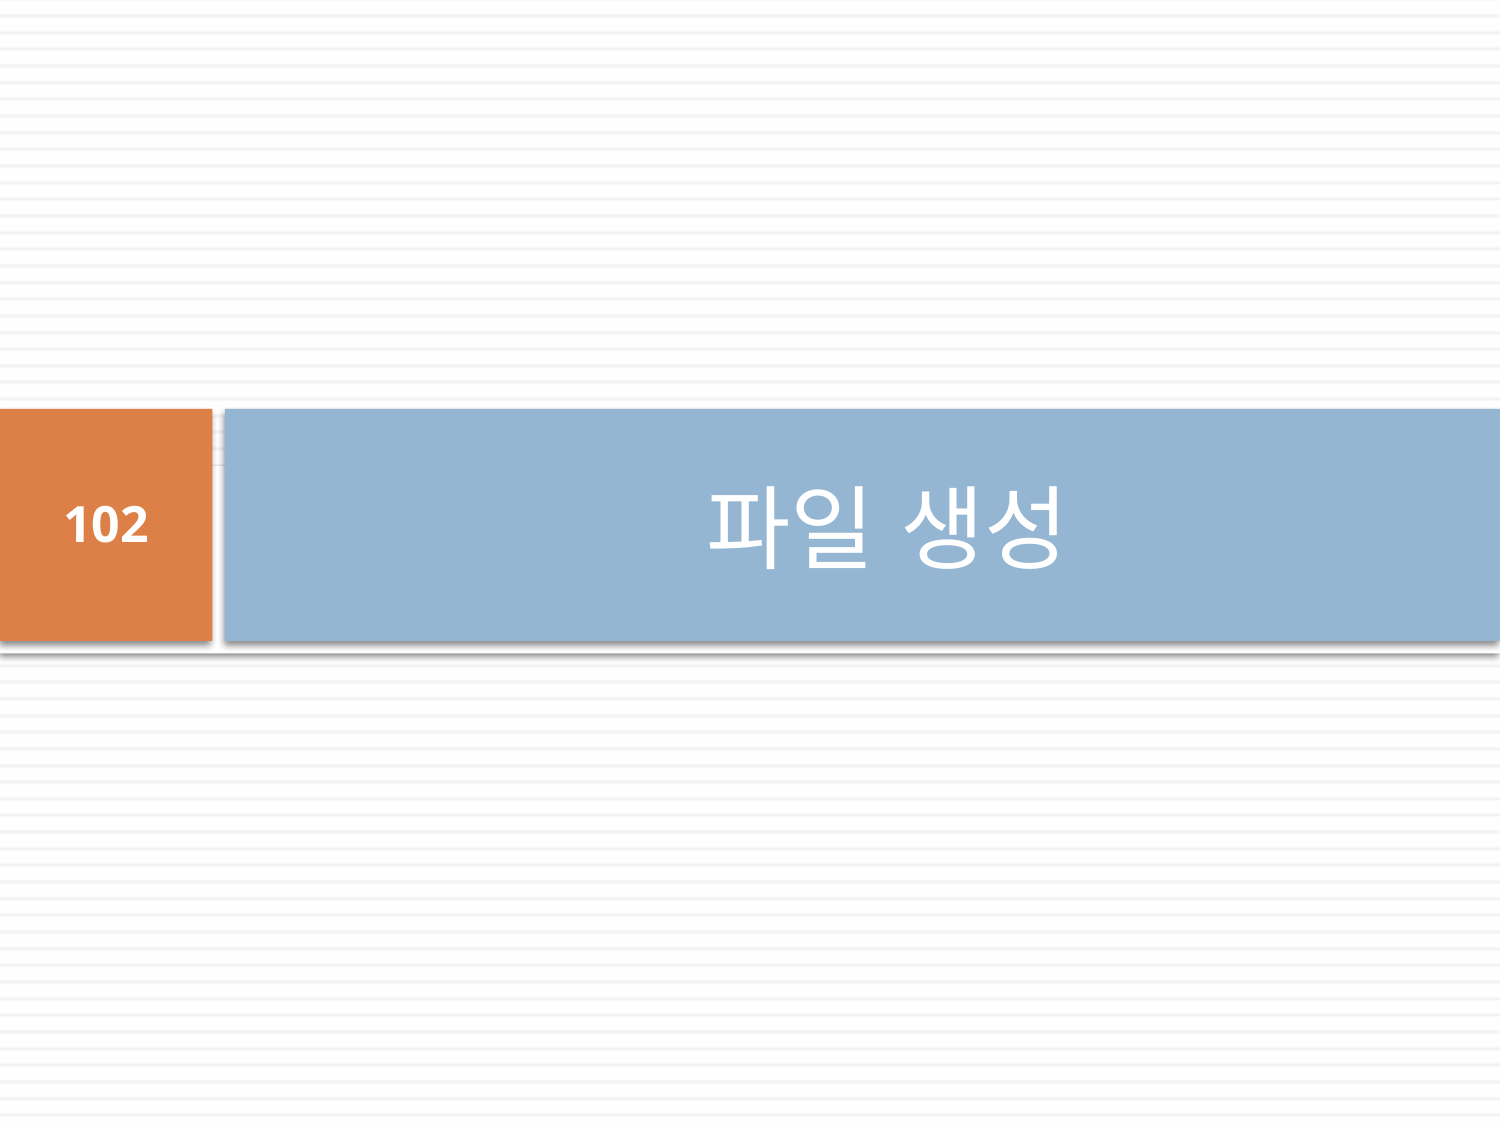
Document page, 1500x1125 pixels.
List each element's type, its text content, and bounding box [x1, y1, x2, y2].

slide_number 102 [0, 469, 213, 585]
title 파일 생성 [238, 444, 1489, 607]
